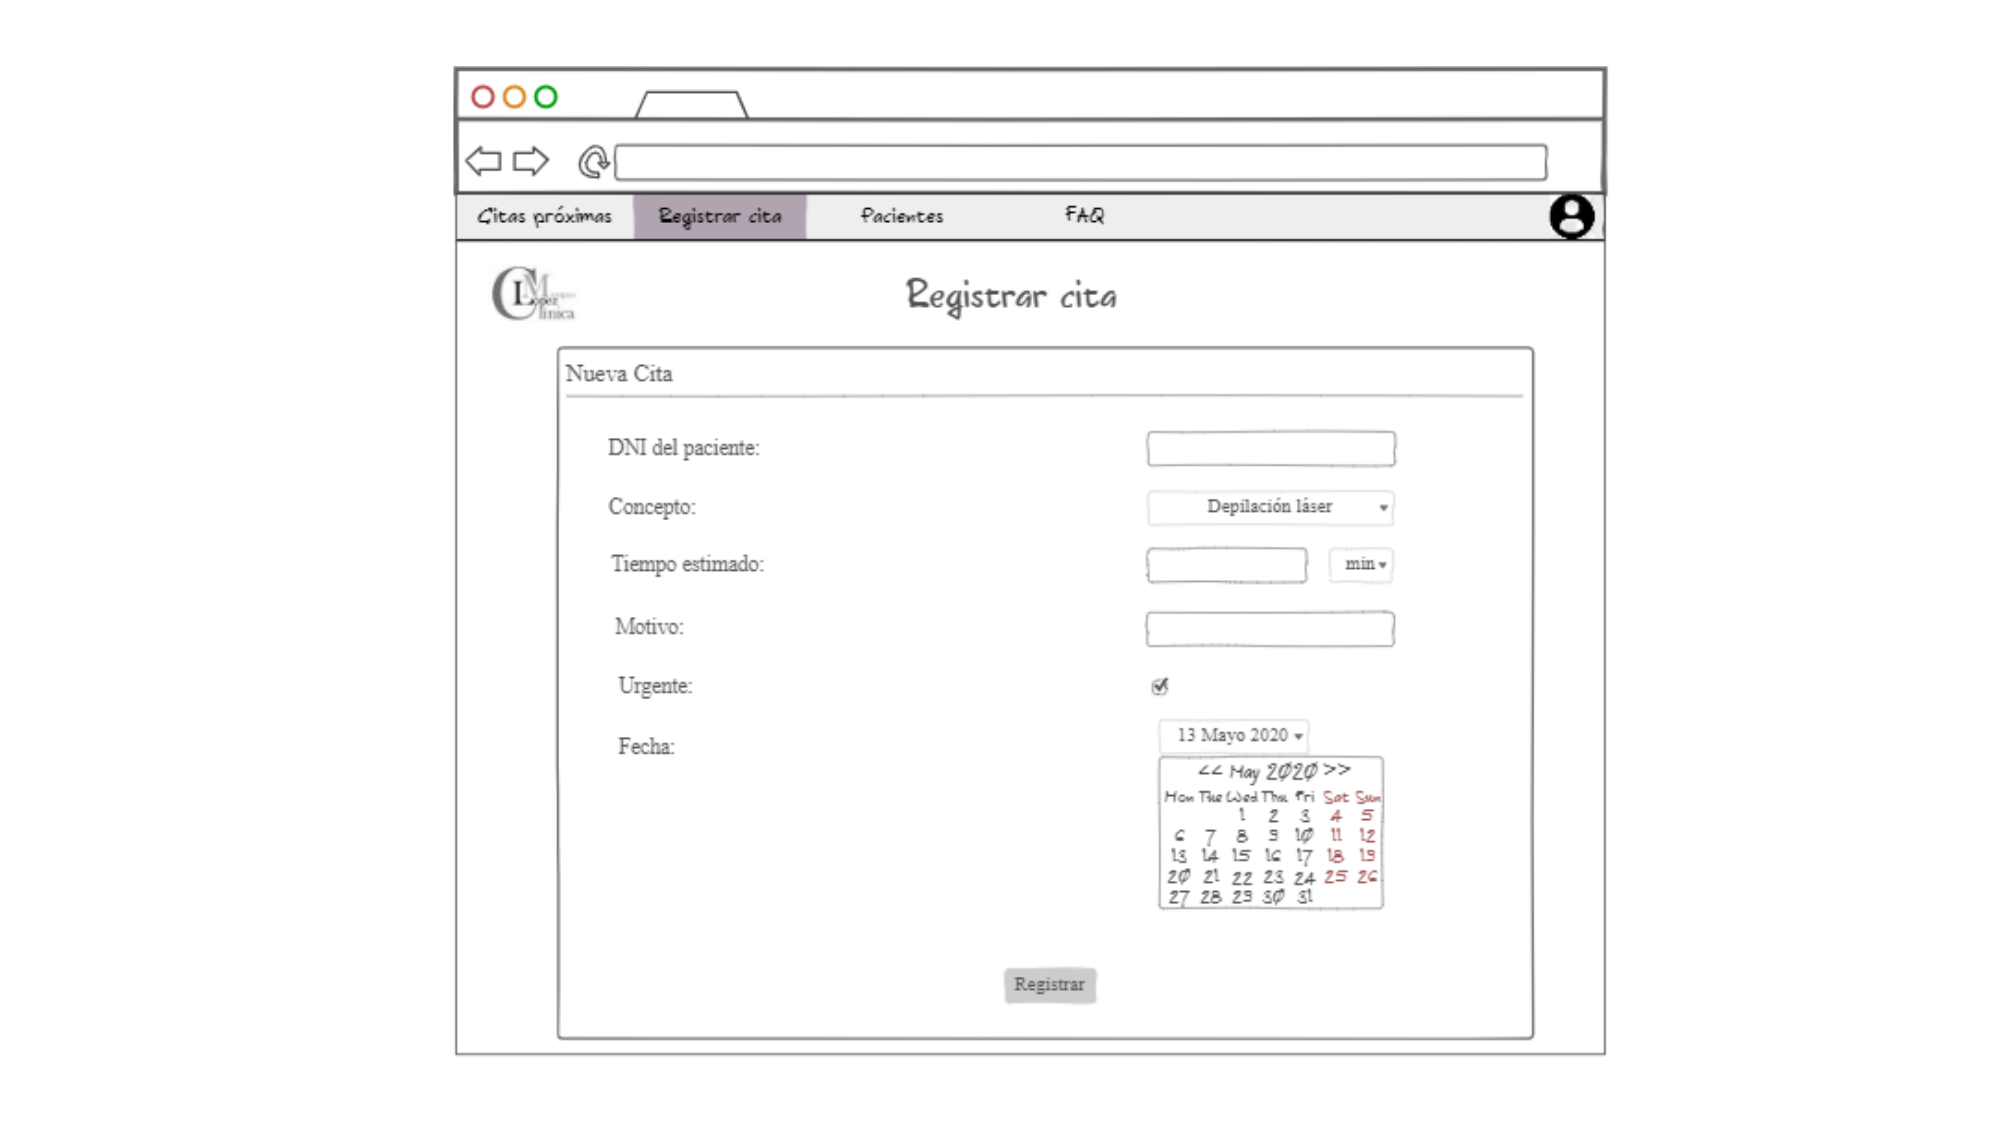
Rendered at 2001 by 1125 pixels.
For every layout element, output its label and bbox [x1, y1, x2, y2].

picture [452, 66, 1610, 1059]
